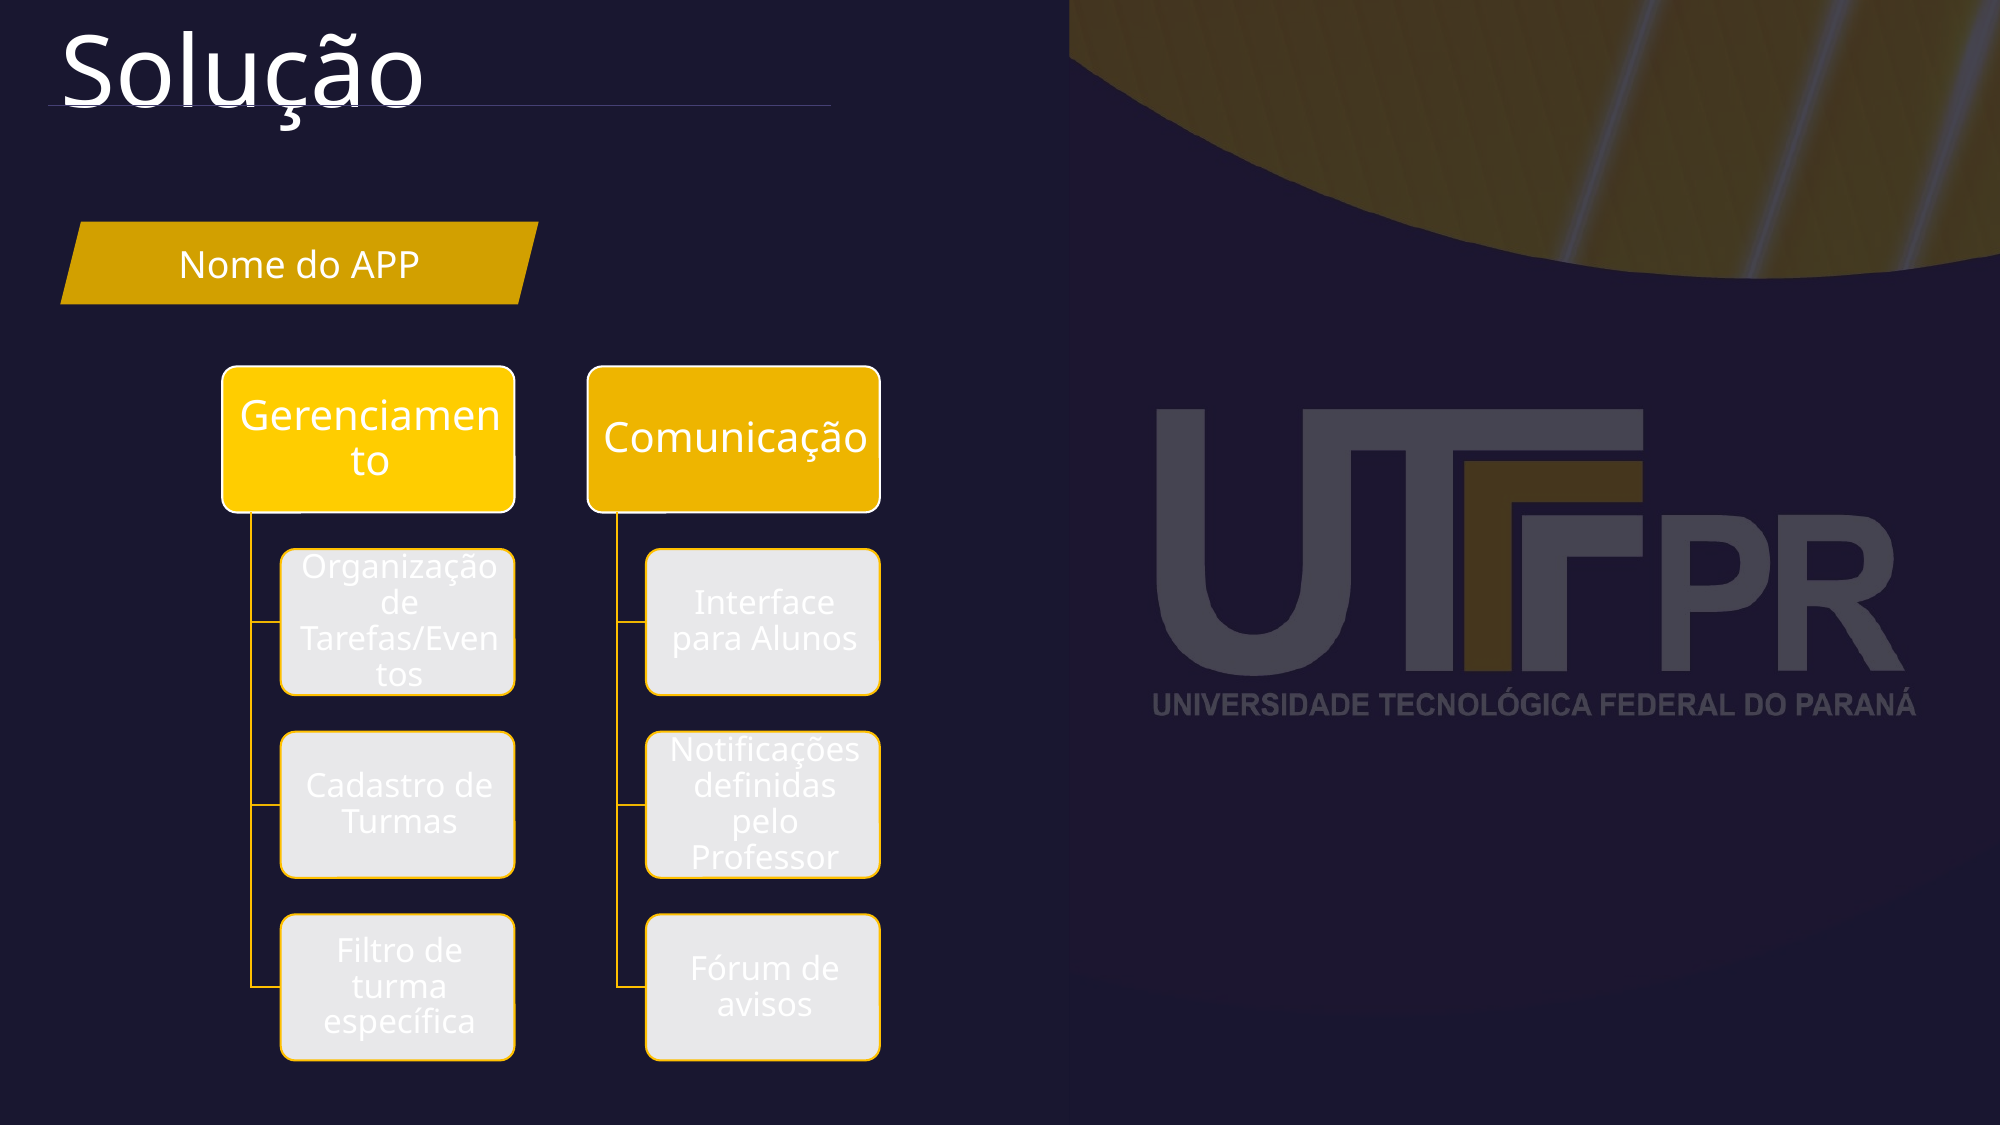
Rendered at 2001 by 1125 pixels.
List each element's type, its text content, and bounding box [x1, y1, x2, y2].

text_box Nome do APP [58, 220, 541, 306]
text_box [171, 366, 931, 1061]
title Solução [60, 16, 819, 105]
title Solução [60, 106, 819, 133]
picture [1069, 0, 2000, 1125]
